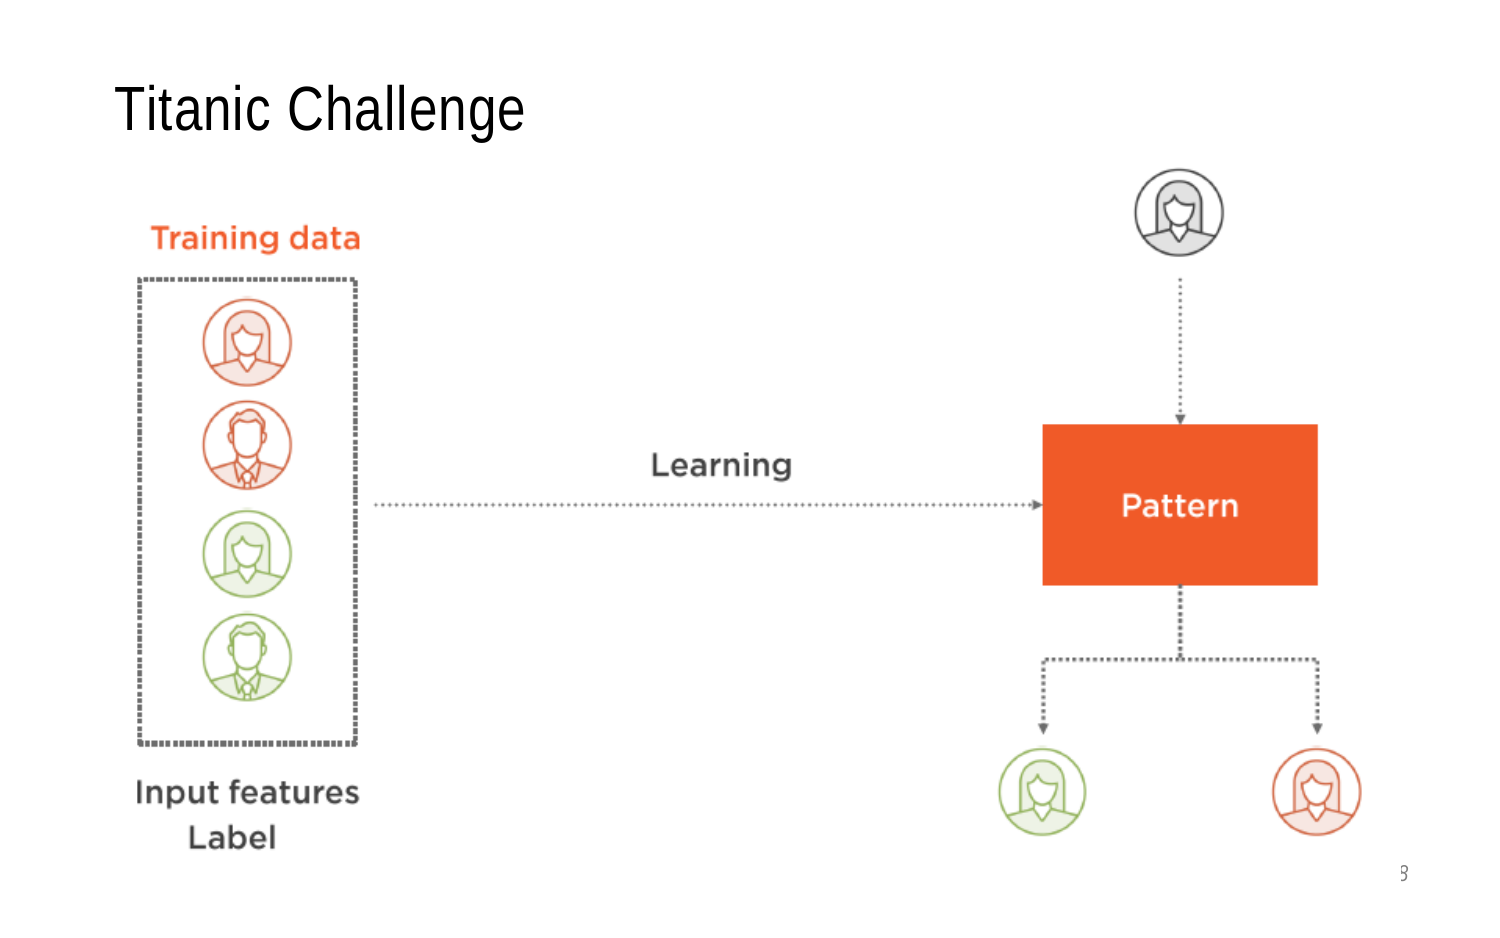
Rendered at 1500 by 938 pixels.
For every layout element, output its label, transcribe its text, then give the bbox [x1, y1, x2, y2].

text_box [249, 135, 1251, 149]
picture [50, 149, 1401, 888]
title Titanic Challenge [99, 43, 1400, 149]
